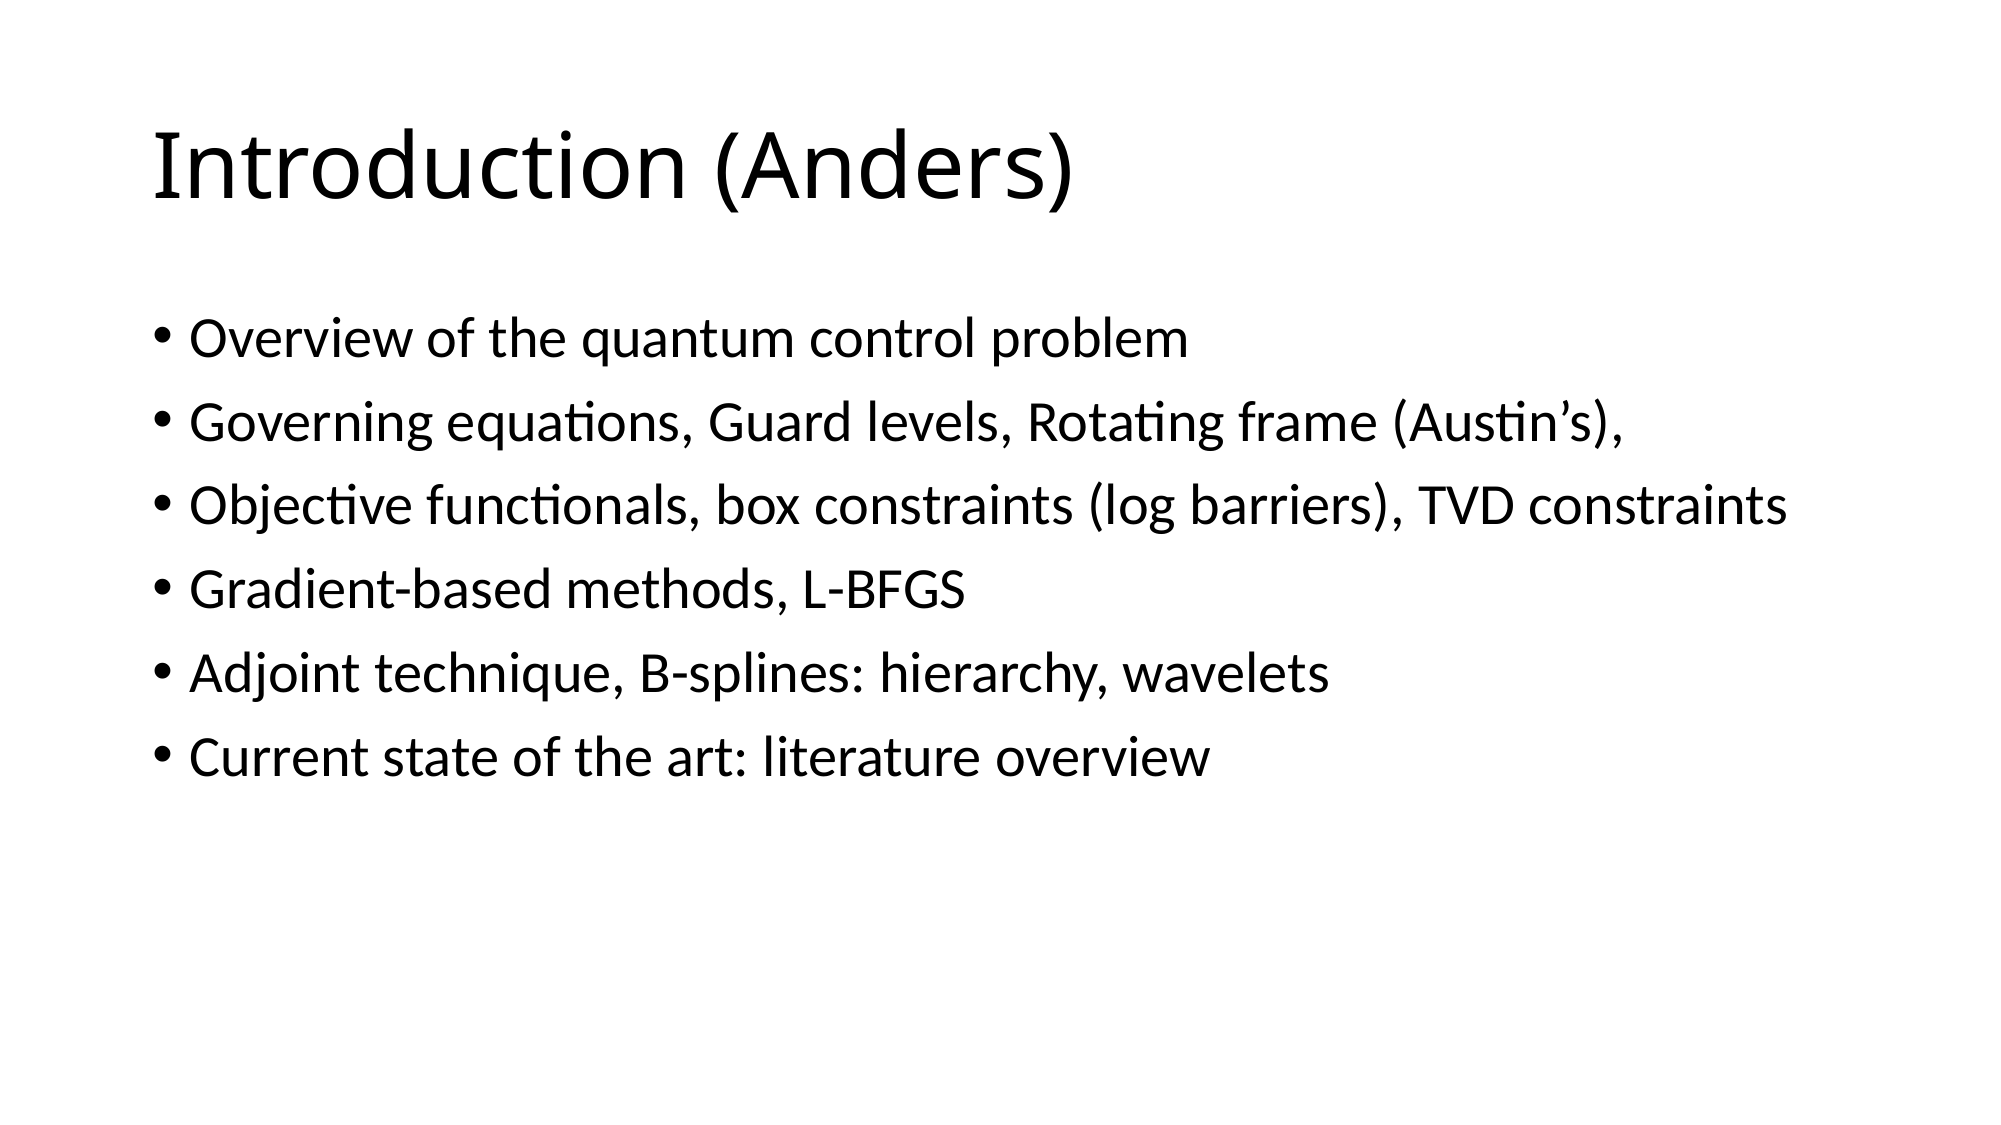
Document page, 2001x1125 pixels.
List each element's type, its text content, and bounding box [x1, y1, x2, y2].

list Overview of the quantum control problem Governing equations, Guard levels, Rotating frame (Austin’s), Objective functionals, box constraints (log barriers), TVD constraints Gradient-based methods, L-BFGS Adjoint technique, B-splines: hierarchy, wavelets Current state of the art: literature overview [137, 299, 1863, 1014]
title Introduction (Anders) [137, 59, 1863, 278]
